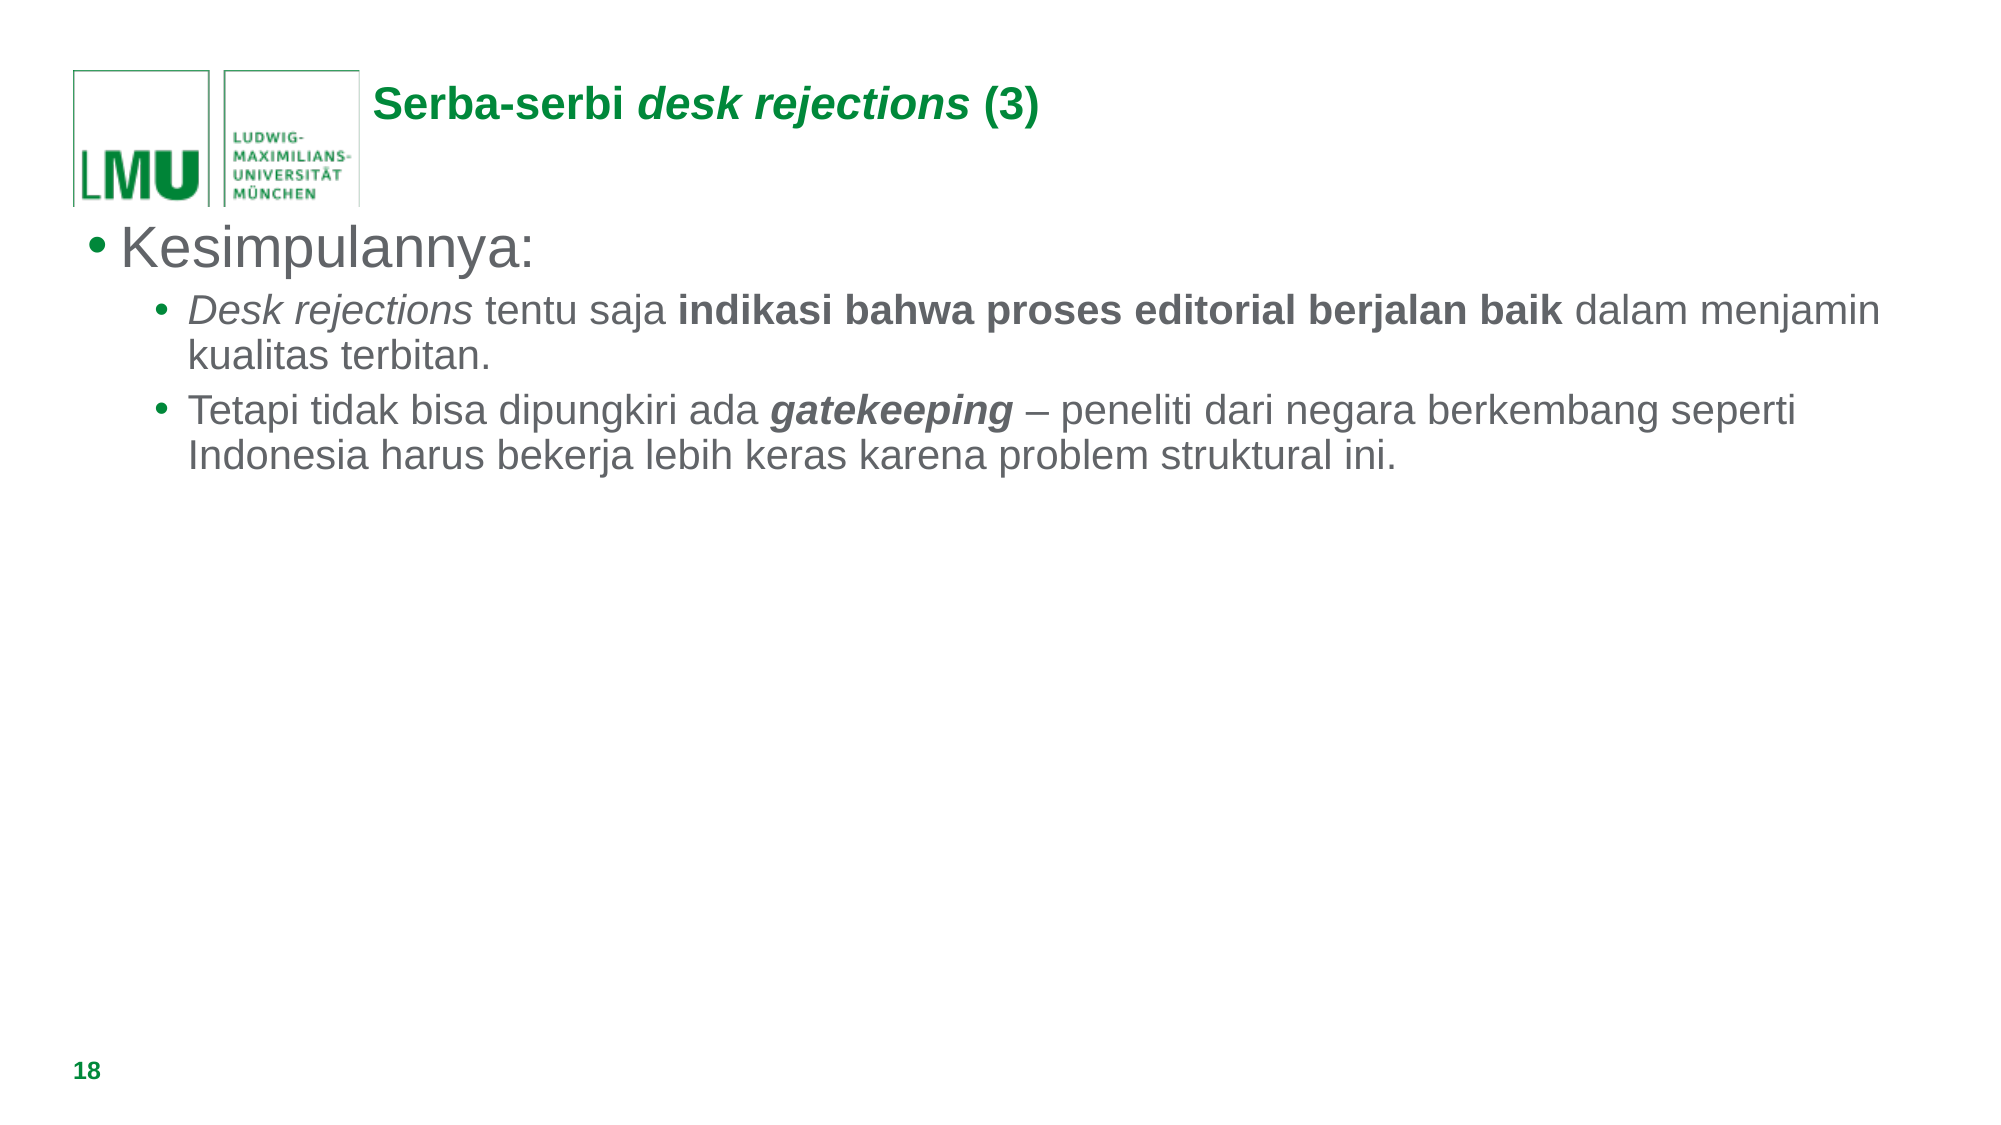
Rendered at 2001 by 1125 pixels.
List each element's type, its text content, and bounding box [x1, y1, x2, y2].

title Serba-serbi desk rejections (3) [357, 72, 1928, 246]
list Kesimpulannya: Desk rejections tentu saja indikasi bahwa proses editorial berjalan baik dalam menjamin kualitas terbitan. Tetapi tidak bisa dipungkiri ada gatekeeping – peneliti dari negara berkembang seperti Indonesia harus bekerja lebih keras karena problem struktural ini. [72, 209, 1927, 1112]
